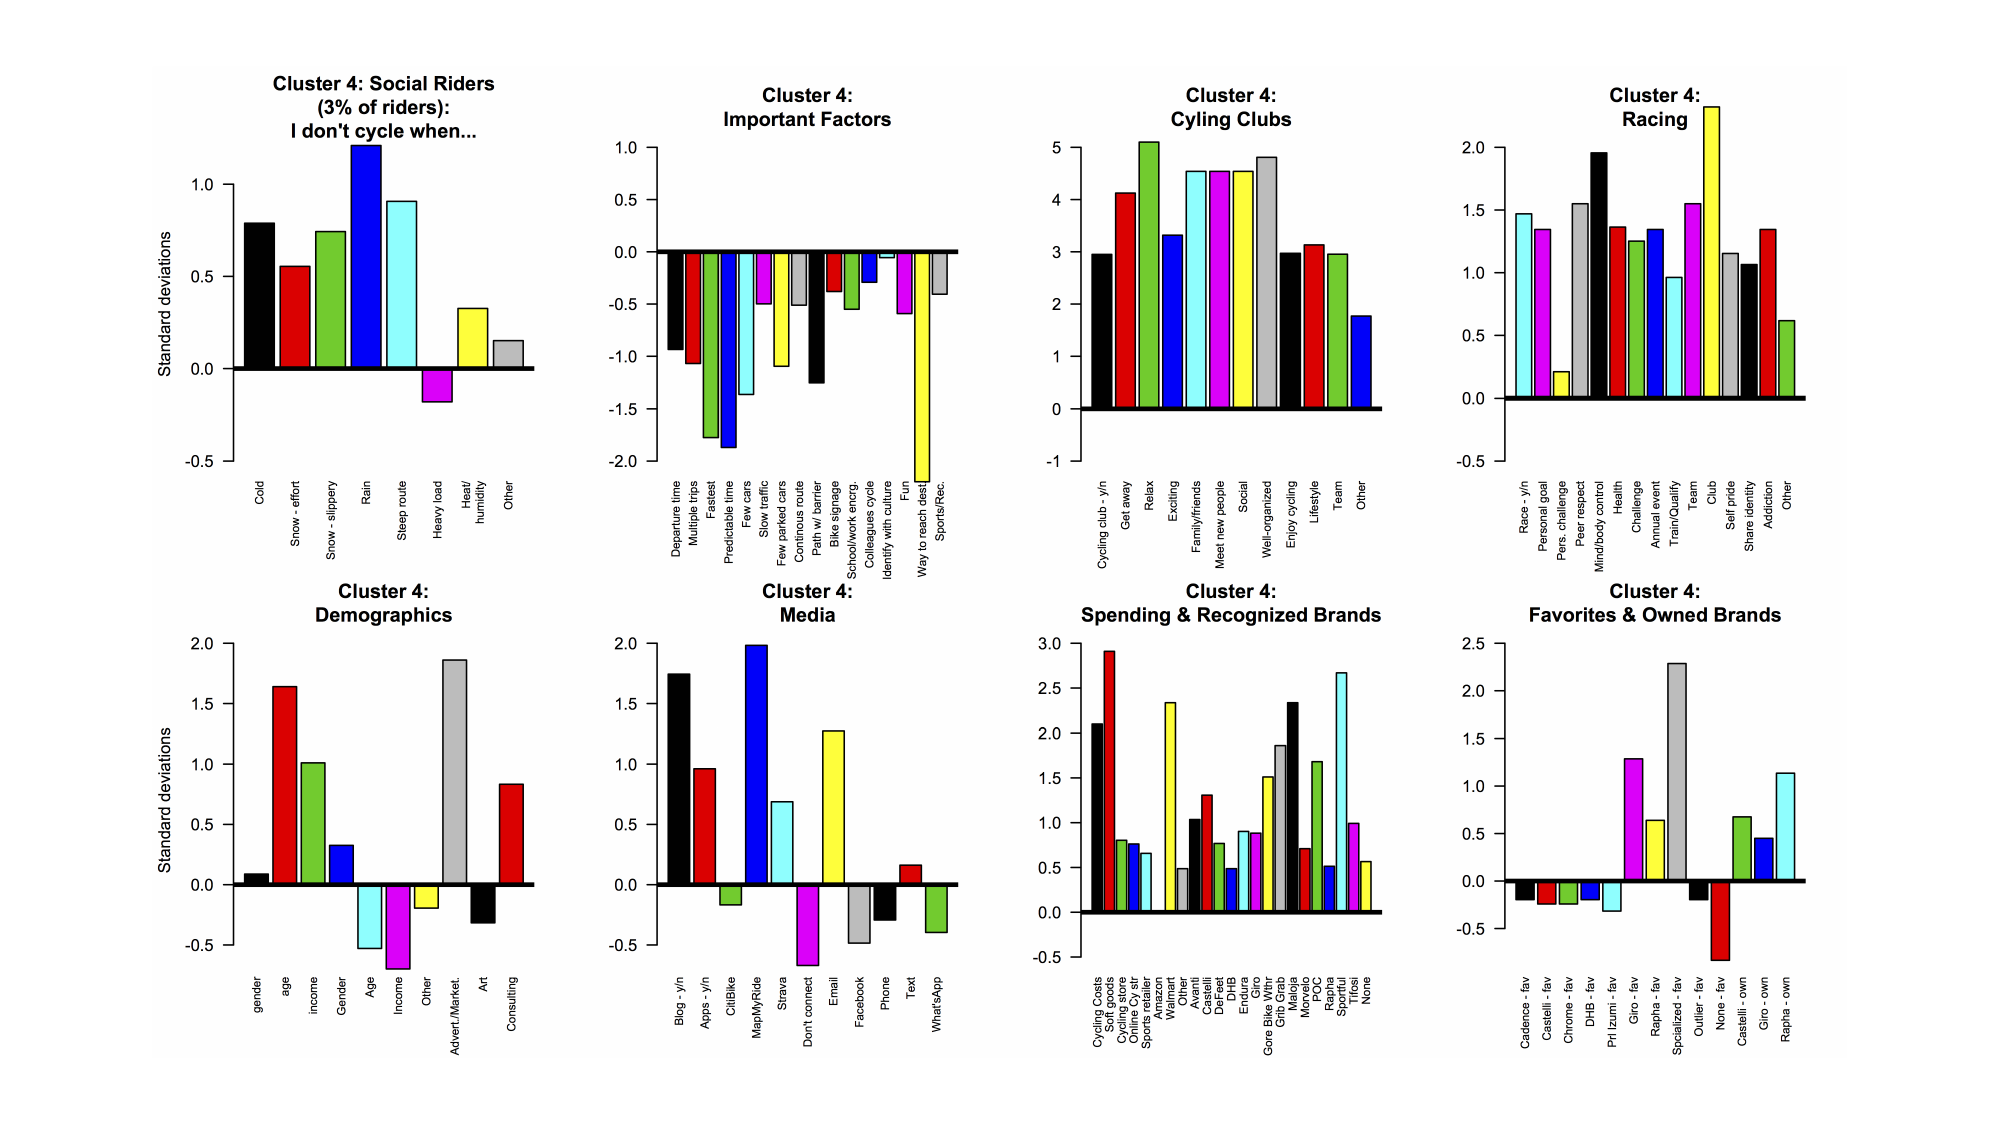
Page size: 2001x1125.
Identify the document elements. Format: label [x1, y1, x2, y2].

picture [152, 66, 1847, 1058]
